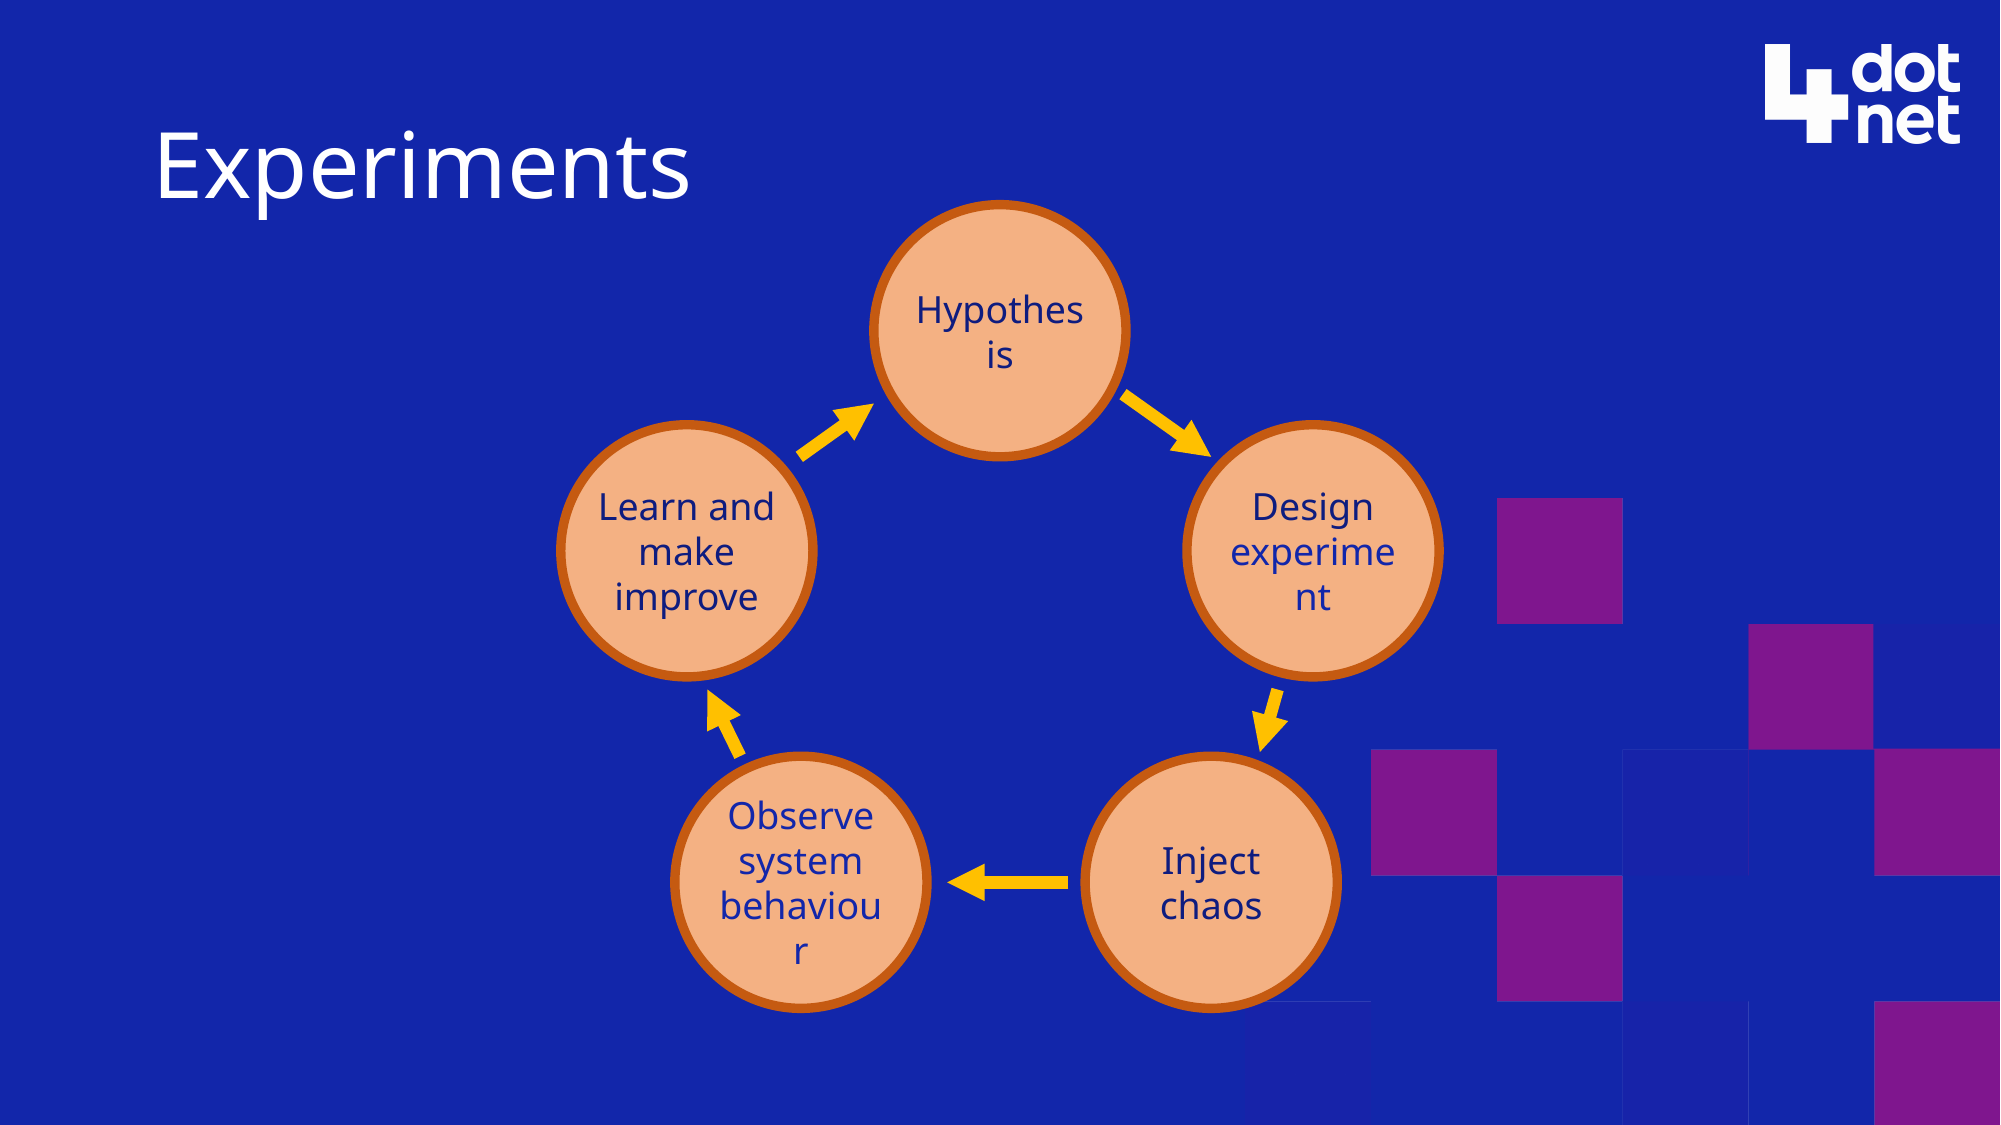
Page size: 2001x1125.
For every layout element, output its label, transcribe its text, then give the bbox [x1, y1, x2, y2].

text_box Learn and make improve [559, 423, 814, 678]
text_box Inject chaos [1084, 755, 1339, 1010]
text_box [799, 403, 874, 457]
title Experiments [137, 59, 1863, 278]
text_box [1259, 689, 1278, 752]
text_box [707, 689, 740, 757]
picture [1765, 44, 1960, 144]
text_box Design experiment [1185, 423, 1441, 678]
text_box Hypothesis [872, 203, 1128, 458]
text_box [1122, 394, 1212, 457]
text_box Observe system behaviour [673, 755, 929, 1010]
